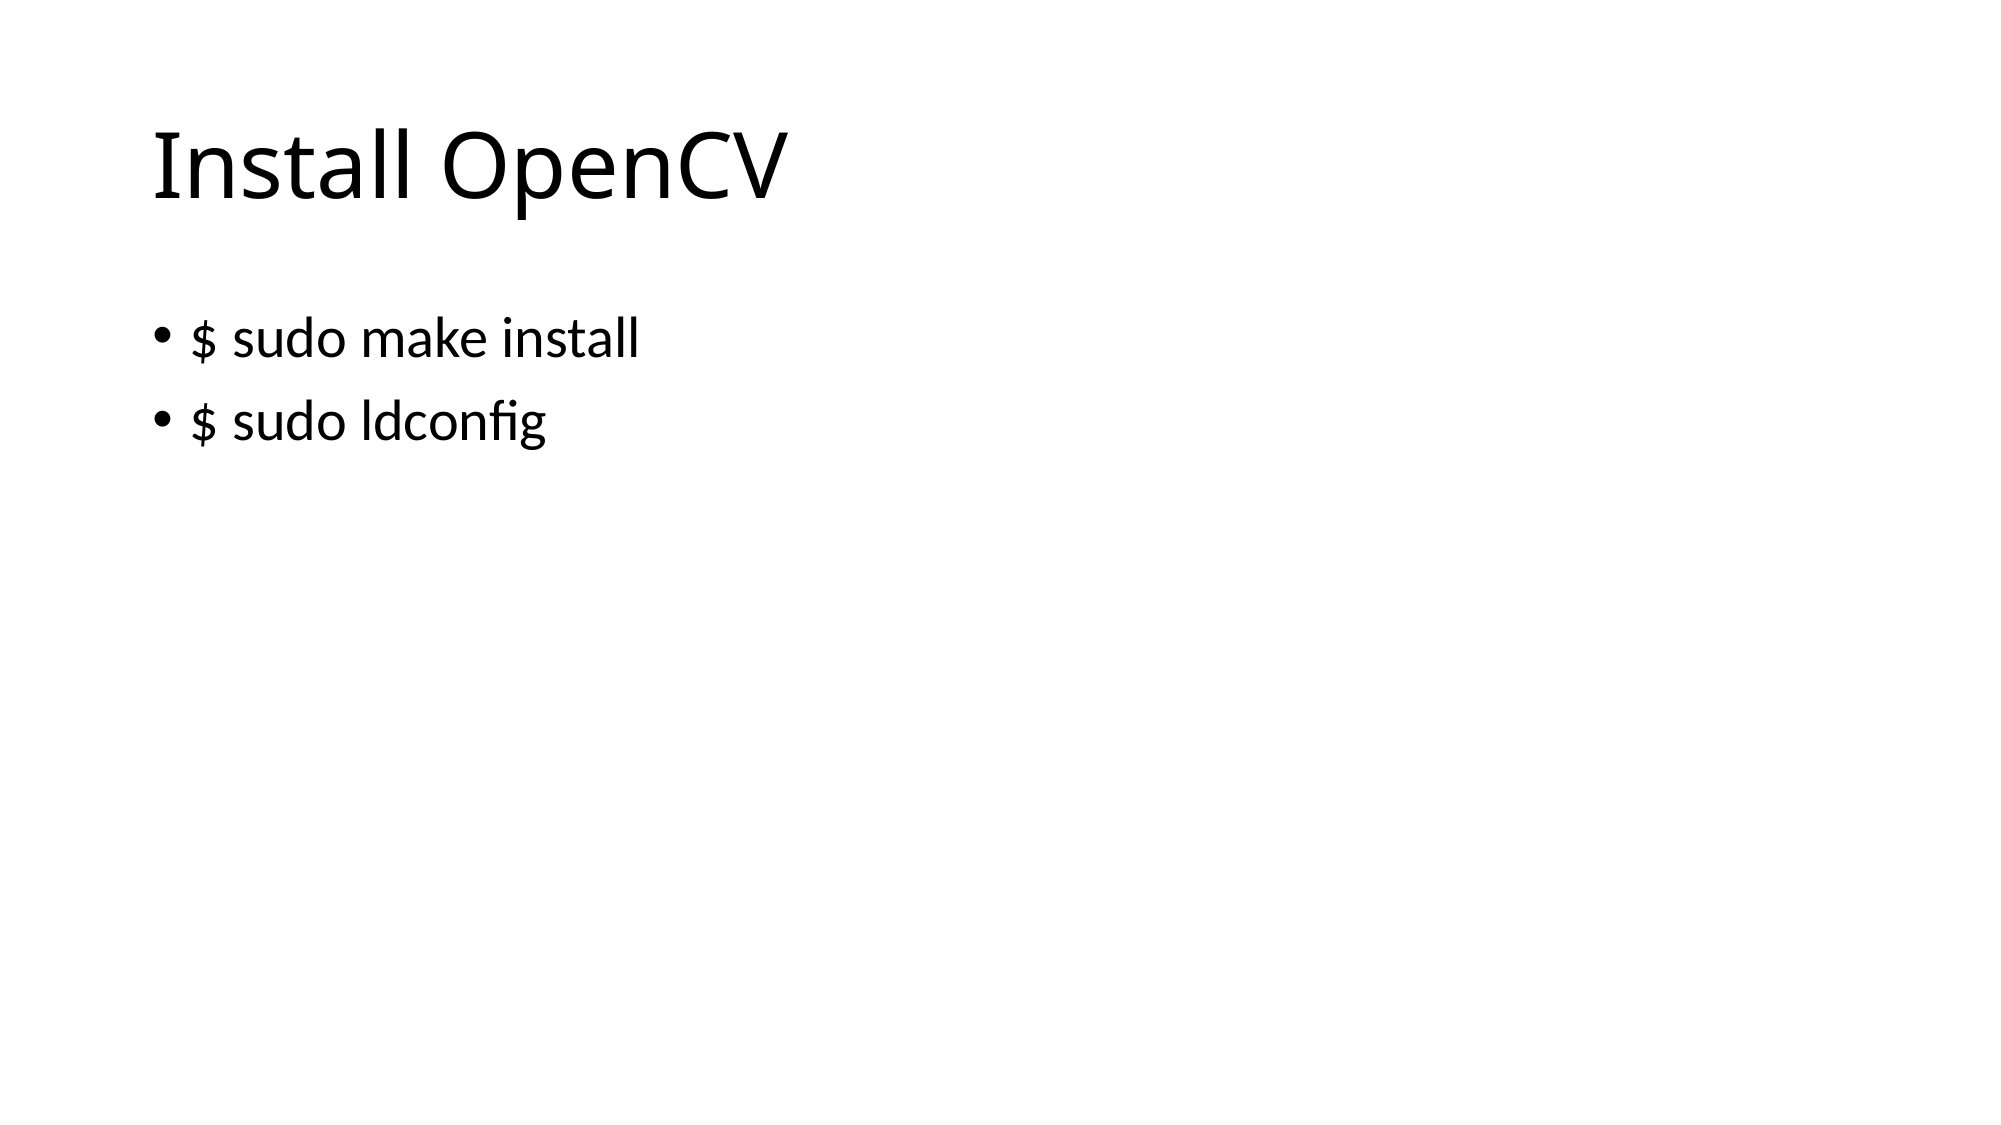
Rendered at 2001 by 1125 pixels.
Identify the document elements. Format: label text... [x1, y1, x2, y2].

text_box Install OpenCV [137, 59, 1863, 278]
text_box $ sudo make install $ sudo ldconfig [137, 299, 1863, 1014]
